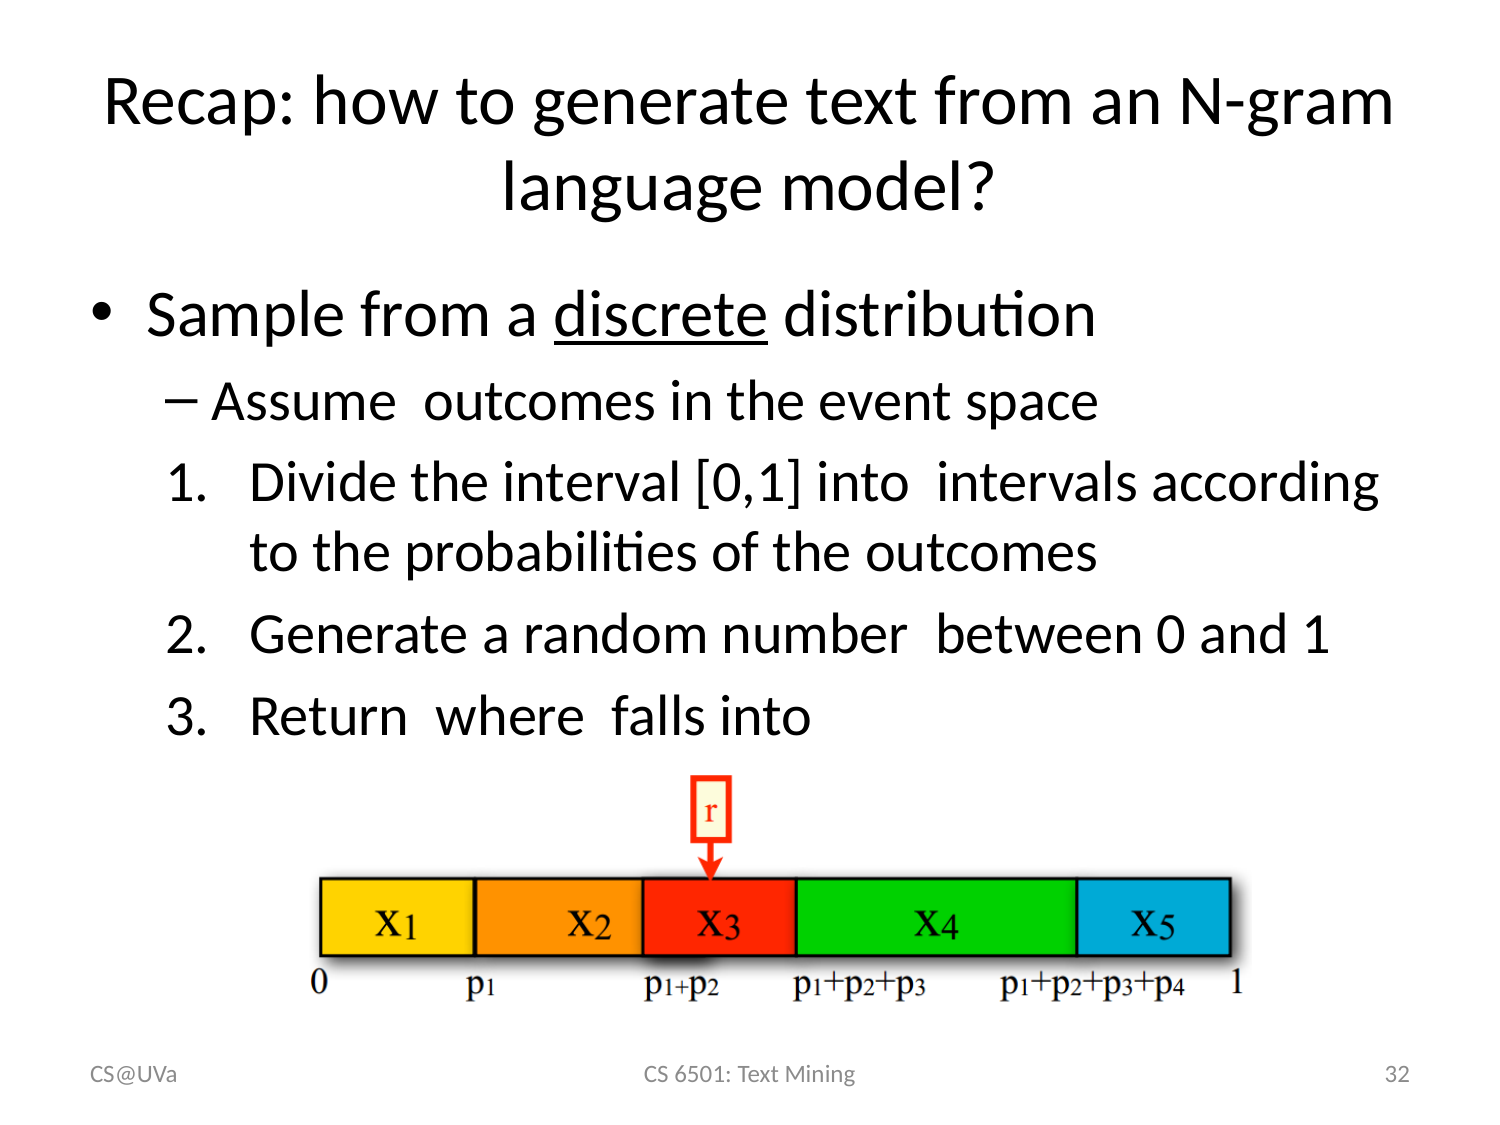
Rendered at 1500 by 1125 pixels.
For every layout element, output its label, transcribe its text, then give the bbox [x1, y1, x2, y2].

footer CS 6501: Text Mining [512, 1042, 988, 1103]
slide_number CS@UVa [75, 1042, 425, 1103]
title Recap: how to generate text from an N-gram language model? [75, 45, 1425, 233]
slide_number 32 [1074, 1042, 1425, 1103]
picture [308, 774, 1252, 1017]
